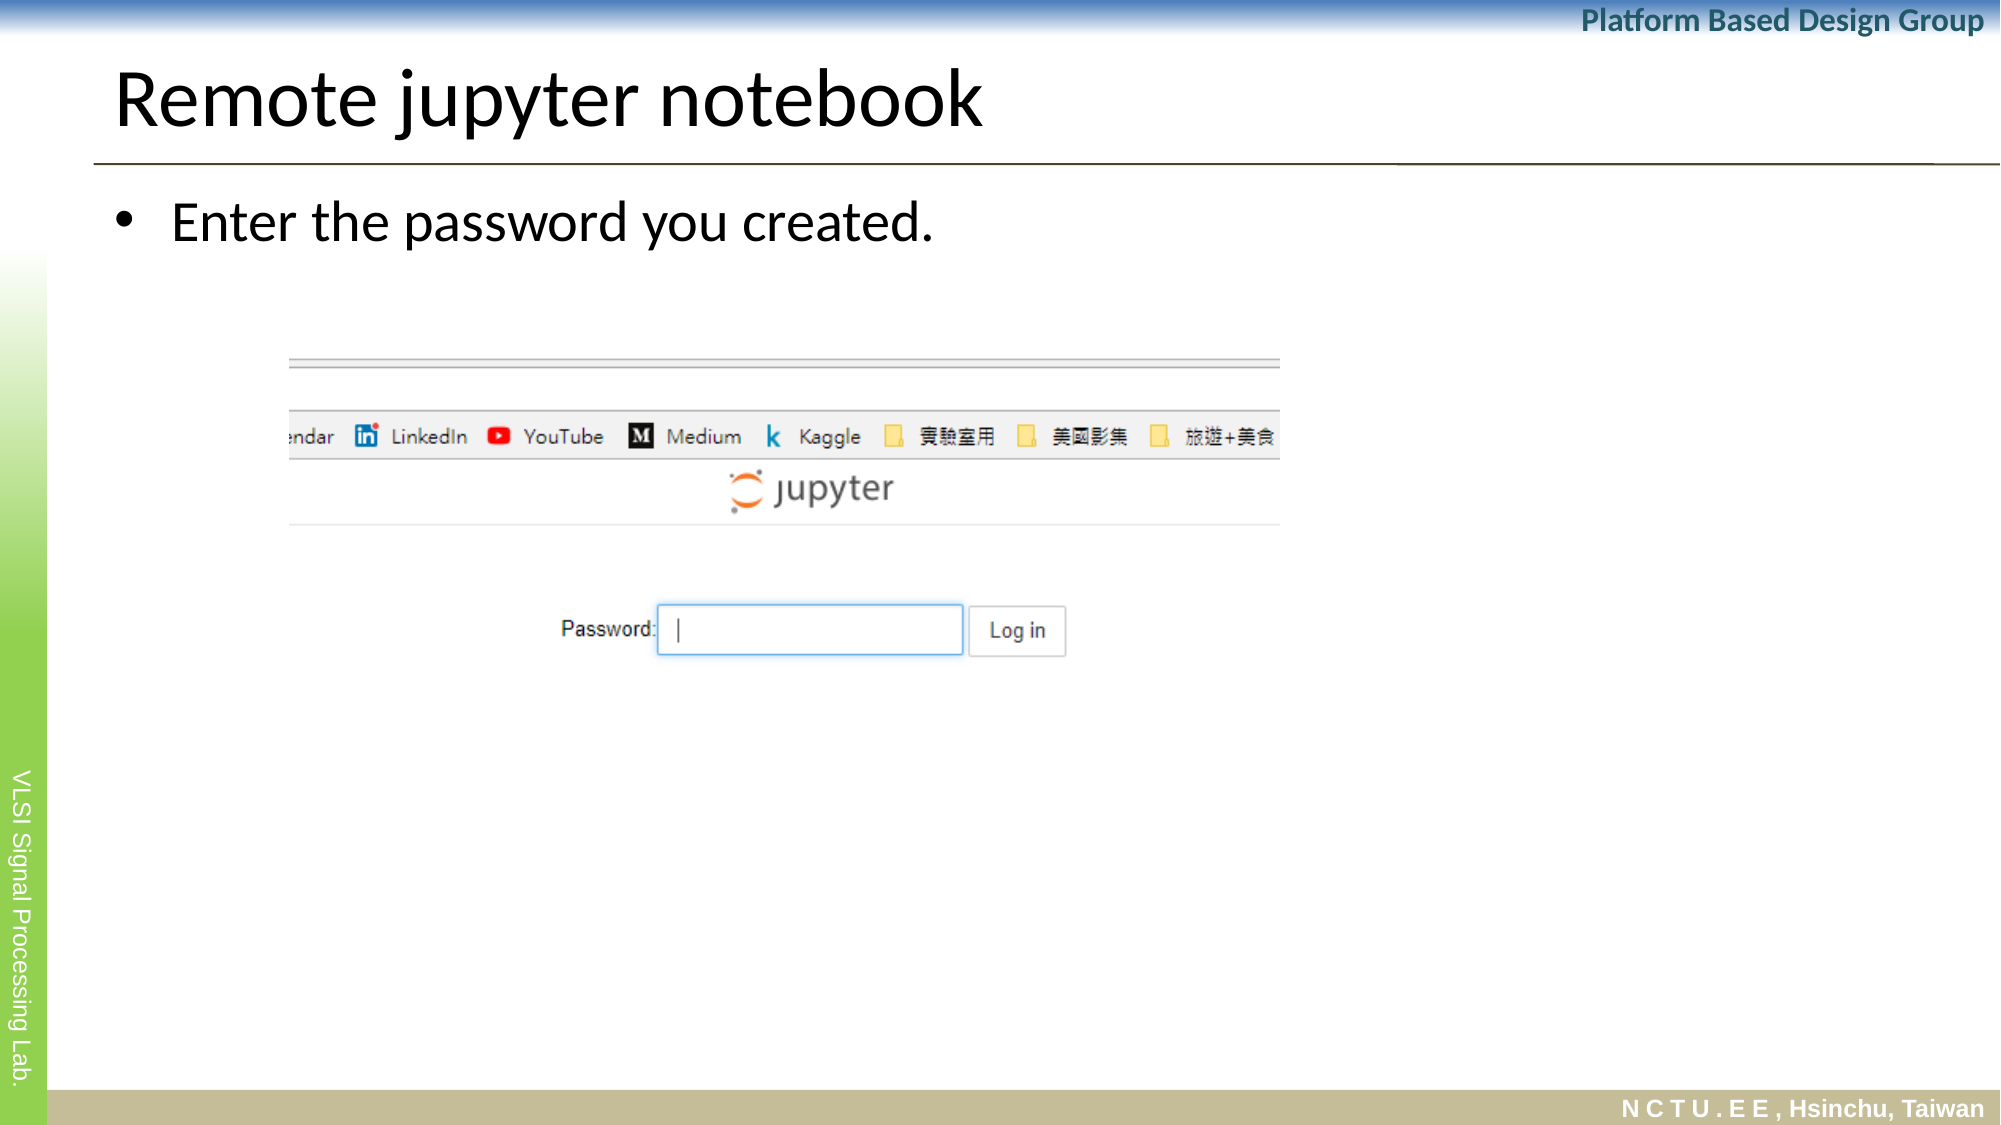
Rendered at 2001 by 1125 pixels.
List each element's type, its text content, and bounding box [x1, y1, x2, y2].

picture [289, 314, 1280, 854]
title Remote jupyter notebook [99, 44, 1901, 141]
list Enter the password you created. [99, 175, 1901, 1006]
